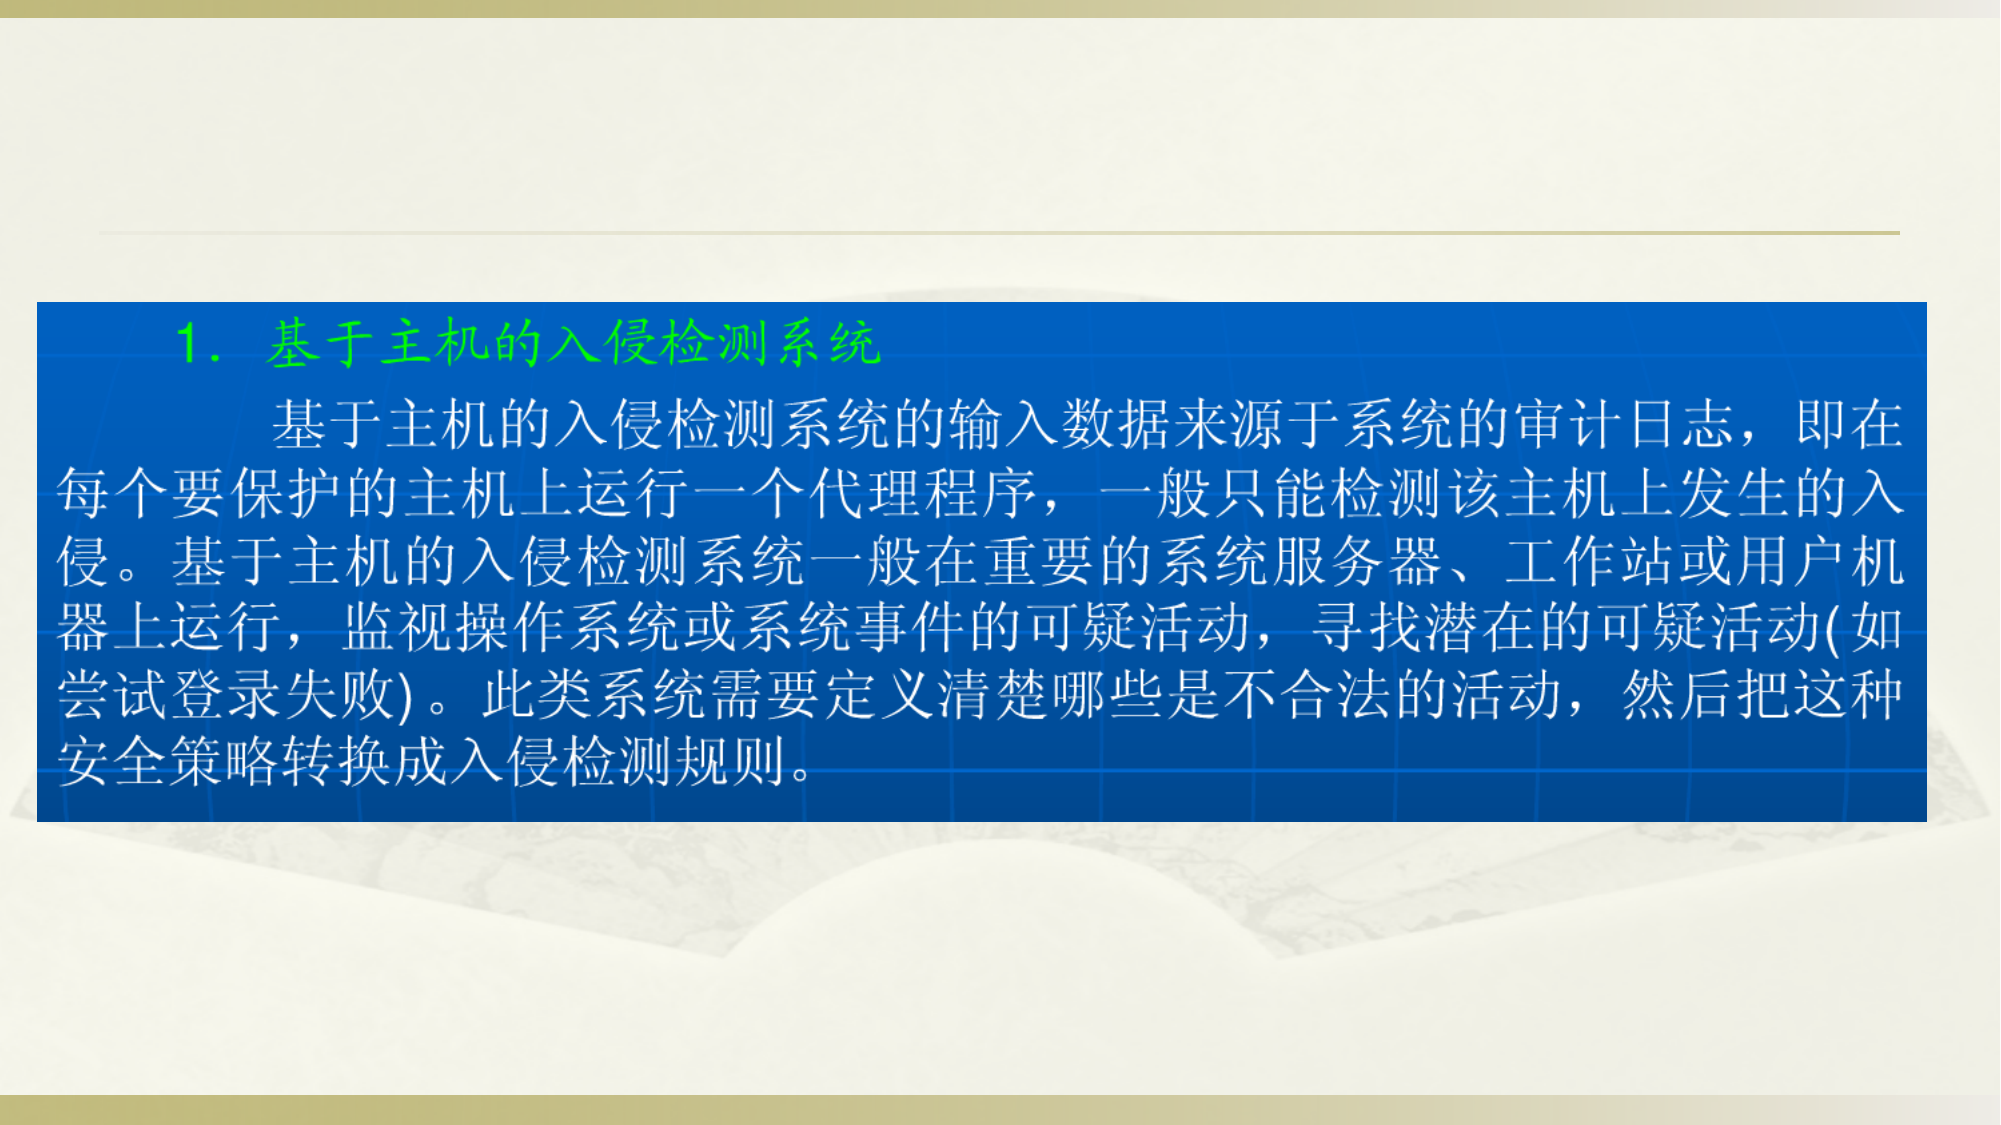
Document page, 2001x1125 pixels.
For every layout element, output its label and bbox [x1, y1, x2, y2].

picture [37, 302, 1928, 823]
